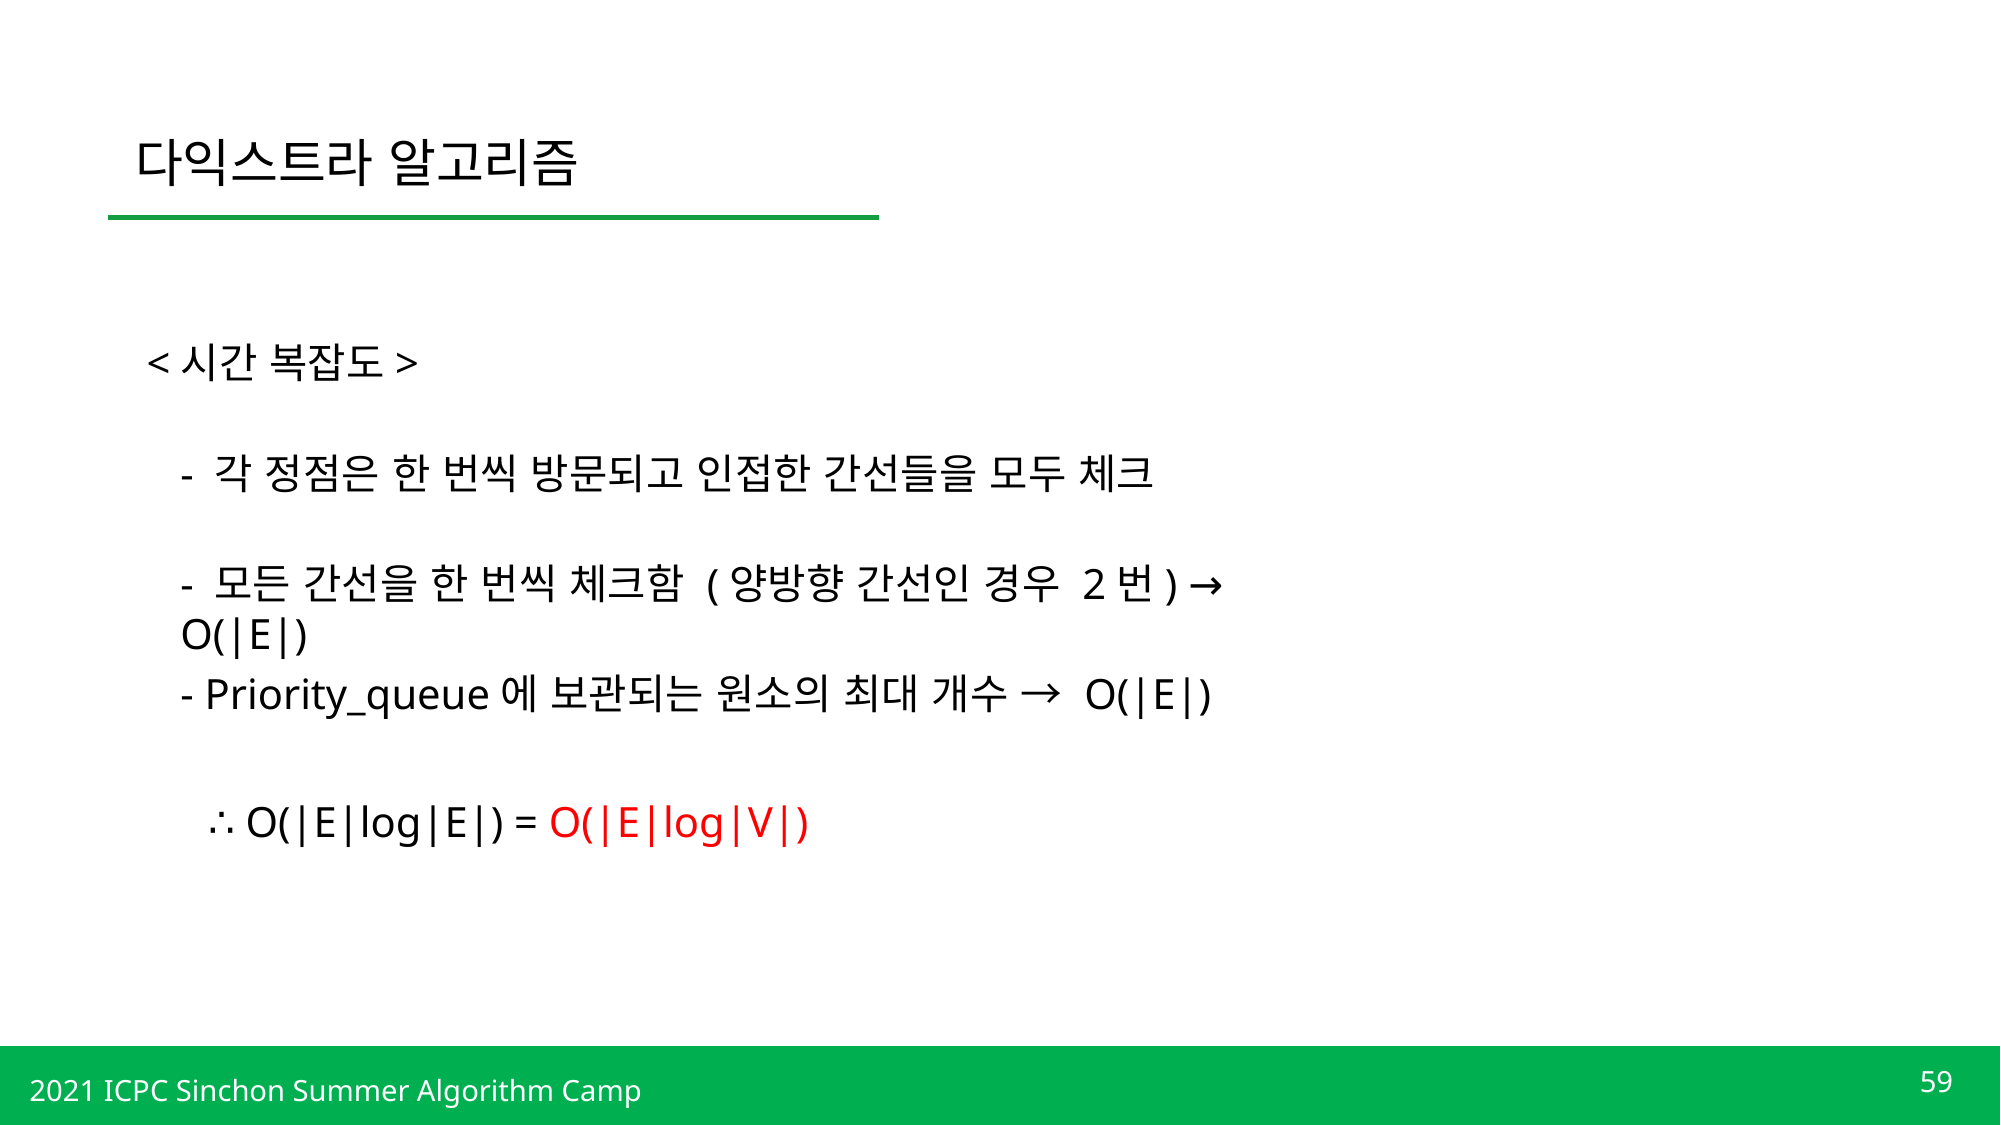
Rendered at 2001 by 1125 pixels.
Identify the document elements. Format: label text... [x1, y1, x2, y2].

text_box 2021 ICPC Sinchon Summer Algorithm Camp [14, 1064, 880, 1115]
text_box 다익스트라 알고리즘 [120, 123, 906, 201]
slide_number 59 [1817, 1053, 1969, 1114]
text_box [0, 1046, 2000, 1125]
text_box <시간 복잡도> [131, 329, 1049, 394]
text_box - Priority_queue에 보관되는 원소의 최대 개수 → O(|E|) [165, 660, 1248, 726]
text_box ∴ O(|E|log|E|) = O(|E|log|V|) [193, 788, 1276, 854]
text_box - 각 정점은 한 번씩 방문되고 인접한 간선들을 모두 체크 [165, 440, 1248, 506]
text_box - 모든 간선을 한 번씩 체크함 (양방향 간선인 경우 2번) → O(|E|) [165, 550, 1248, 660]
